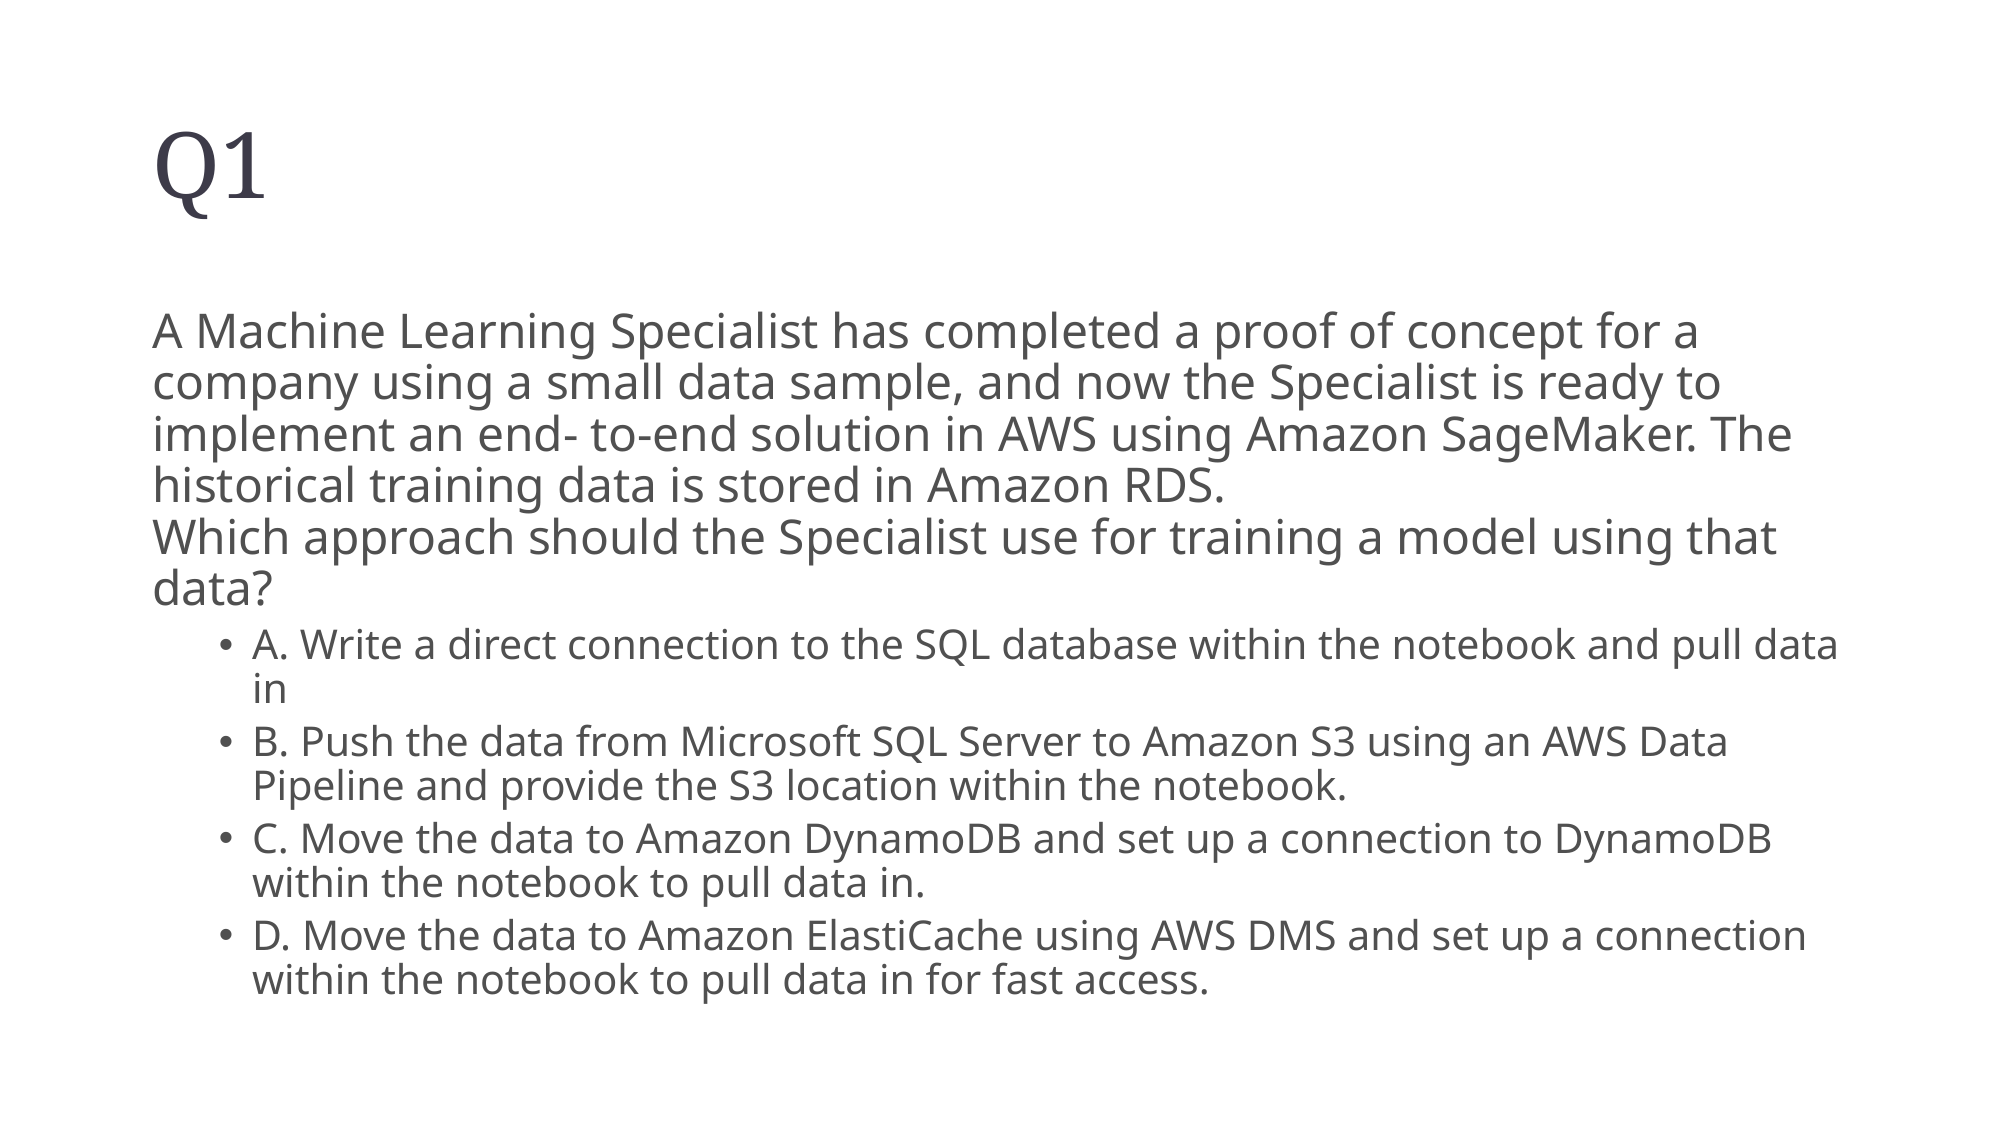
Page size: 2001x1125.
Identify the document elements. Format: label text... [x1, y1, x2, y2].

list A Machine Learning Specialist has completed a proof of concept for a company using a small data sample, and now the Specialist is ready to implement an end- to-end solution in AWS using Amazon SageMaker. The historical training data is stored in Amazon RDS. Which approach should the Specialist use for training a model using that data? A. Write a direct connection to the SQL database within the notebook and pull data in B. Push the data from Microsoft SQL Server to Amazon S3 using an AWS Data Pipeline and provide the S3 location within the notebook. C. Move the data to Amazon DynamoDB and set up a connection to DynamoDB within the notebook to pull data in. D. Move the data to Amazon ElastiCache using AWS DMS and set up a connection within the notebook to pull data in for fast access. [137, 299, 1863, 1014]
title Q1 [137, 59, 1863, 278]
